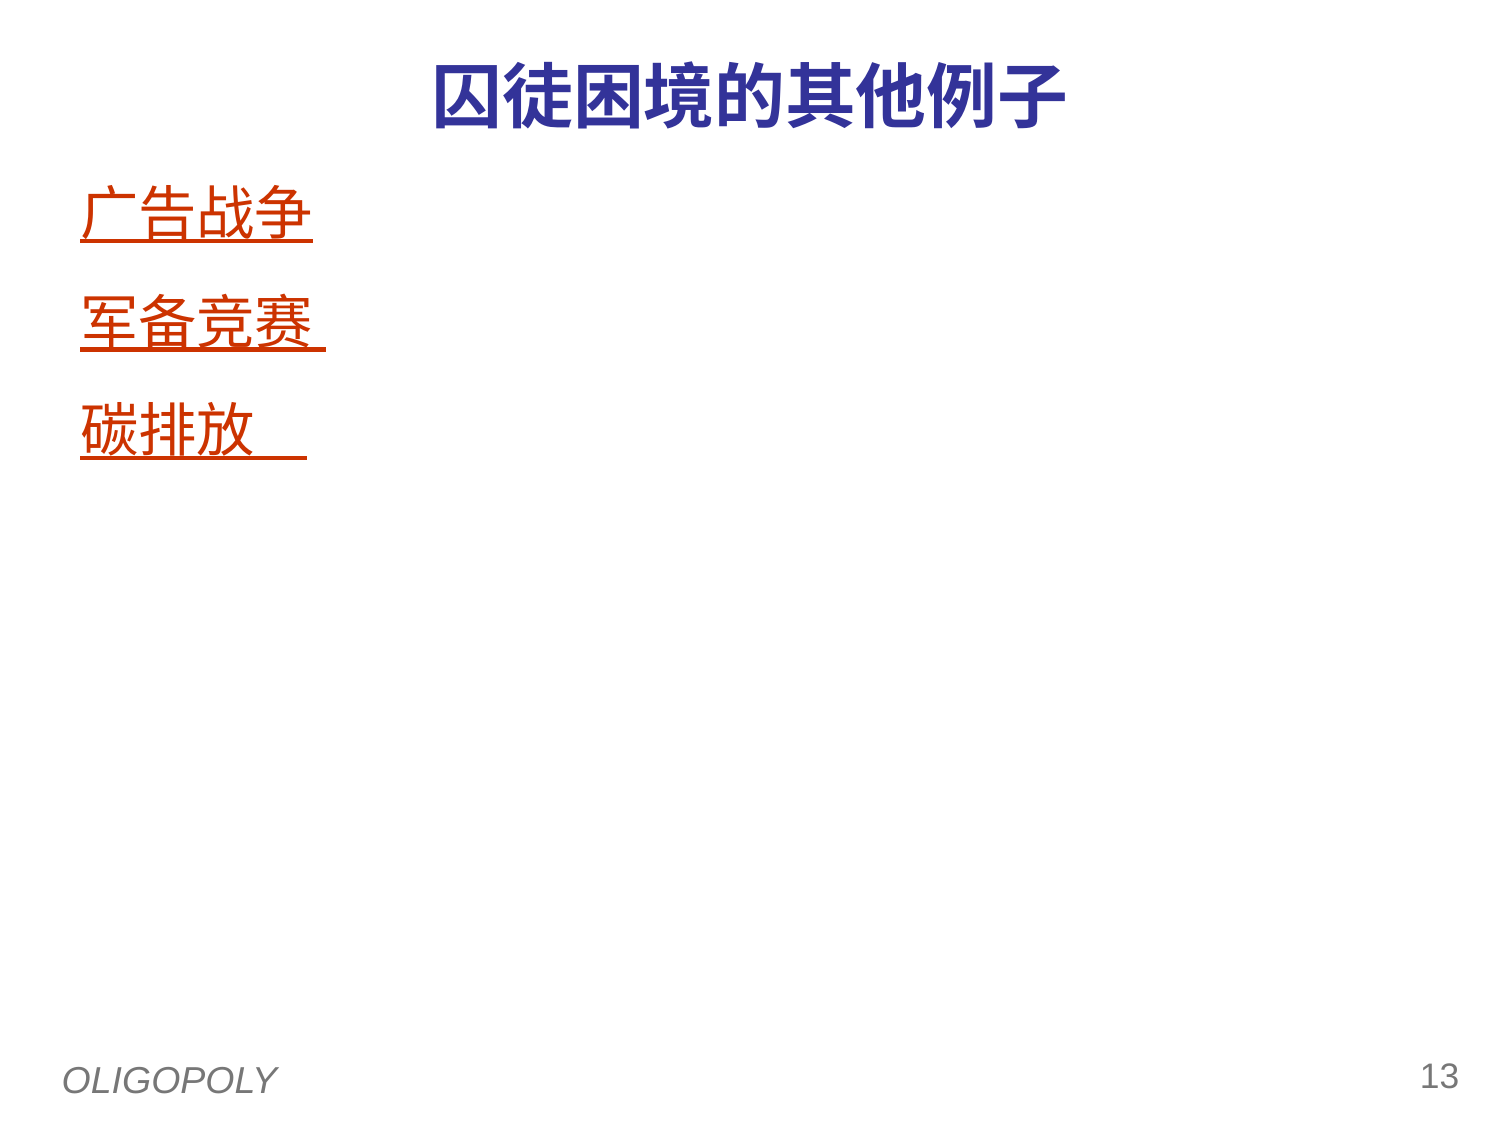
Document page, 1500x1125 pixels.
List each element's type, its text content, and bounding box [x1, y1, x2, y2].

list 广告战争 军备竞赛 碳排放 [65, 165, 1429, 1005]
text_box 12 [1361, 1045, 1475, 1107]
text_box OLIGOPOLY [46, 1048, 1251, 1109]
title 囚徒困境的其他例子 [0, 41, 1500, 148]
